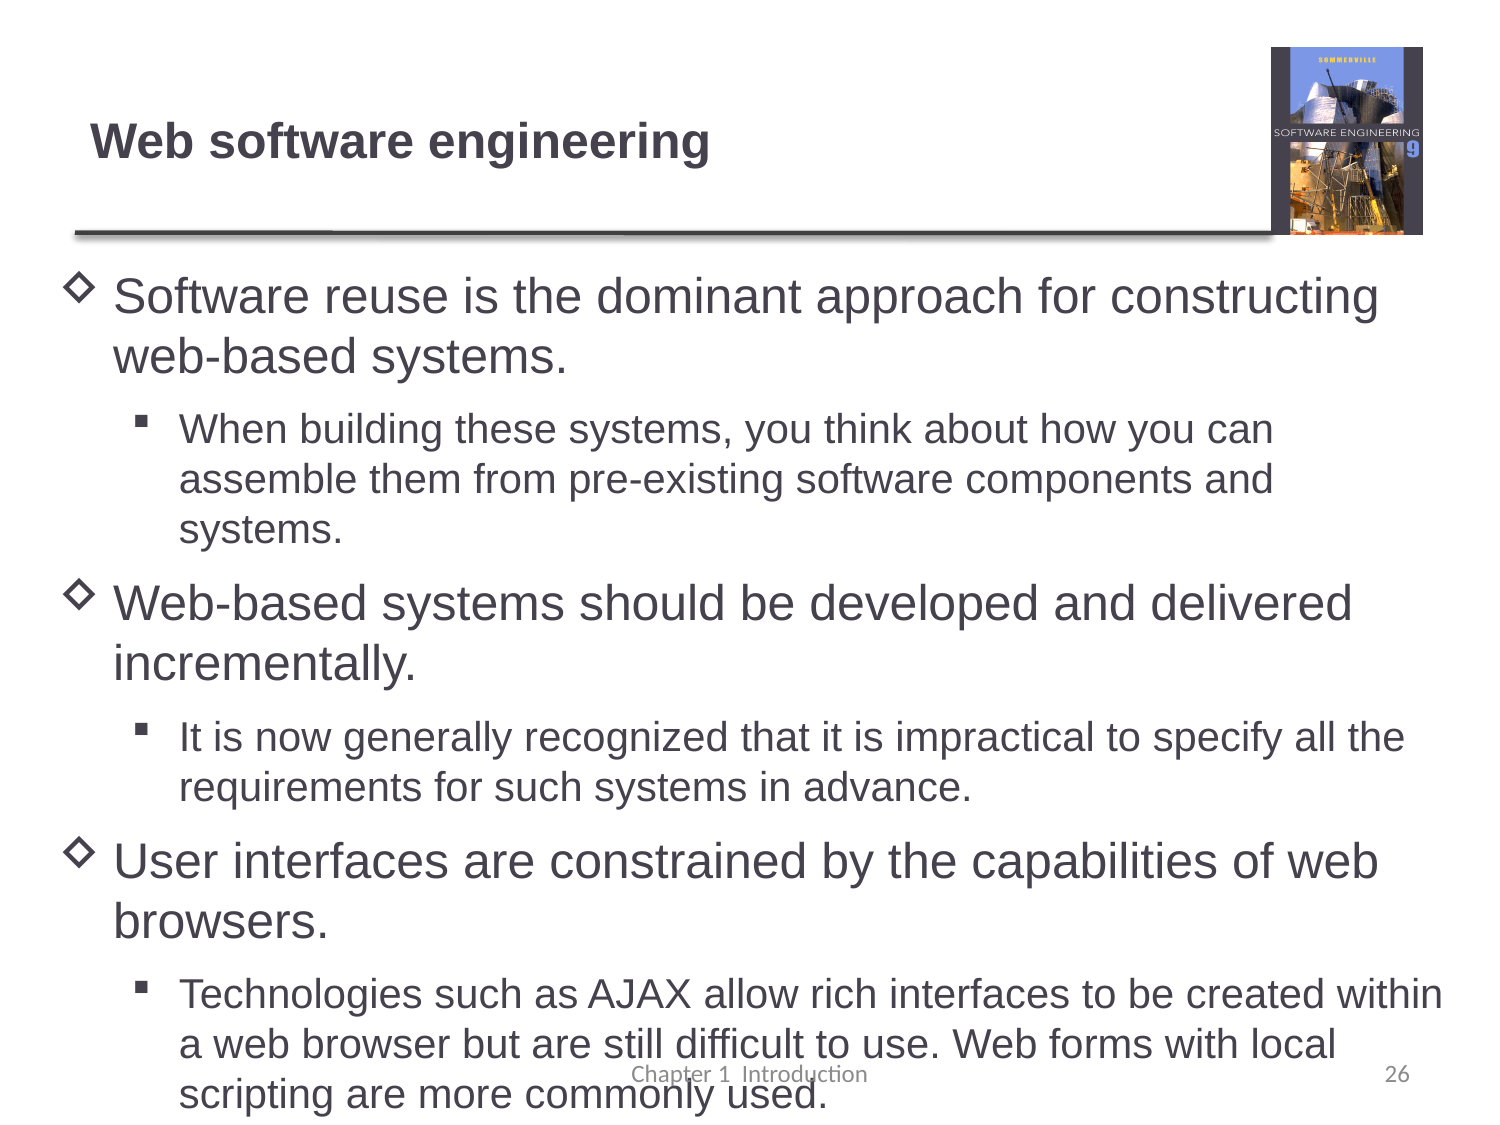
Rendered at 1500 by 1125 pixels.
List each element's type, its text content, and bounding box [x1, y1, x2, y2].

list Software reuse is the dominant approach for constructing web-based systems. When building these systems, you think about how you can assemble them from pre-existing software components and systems. Web-based systems should be developed and delivered incrementally. It is now generally recognized that it is impractical to specify all the requirements for such systems in advance. User interfaces are constrained by the capabilities of web browsers. Technologies such as AJAX allow rich interfaces to be created within a web browser but are still difficult to use. Web forms with local scripting are more commonly used. [42, 255, 1463, 999]
slide_number 26 [1074, 1042, 1425, 1103]
picture [1272, 47, 1423, 235]
title Web software engineering [74, 44, 1272, 233]
footer Chapter 1 Introduction [512, 1042, 988, 1103]
